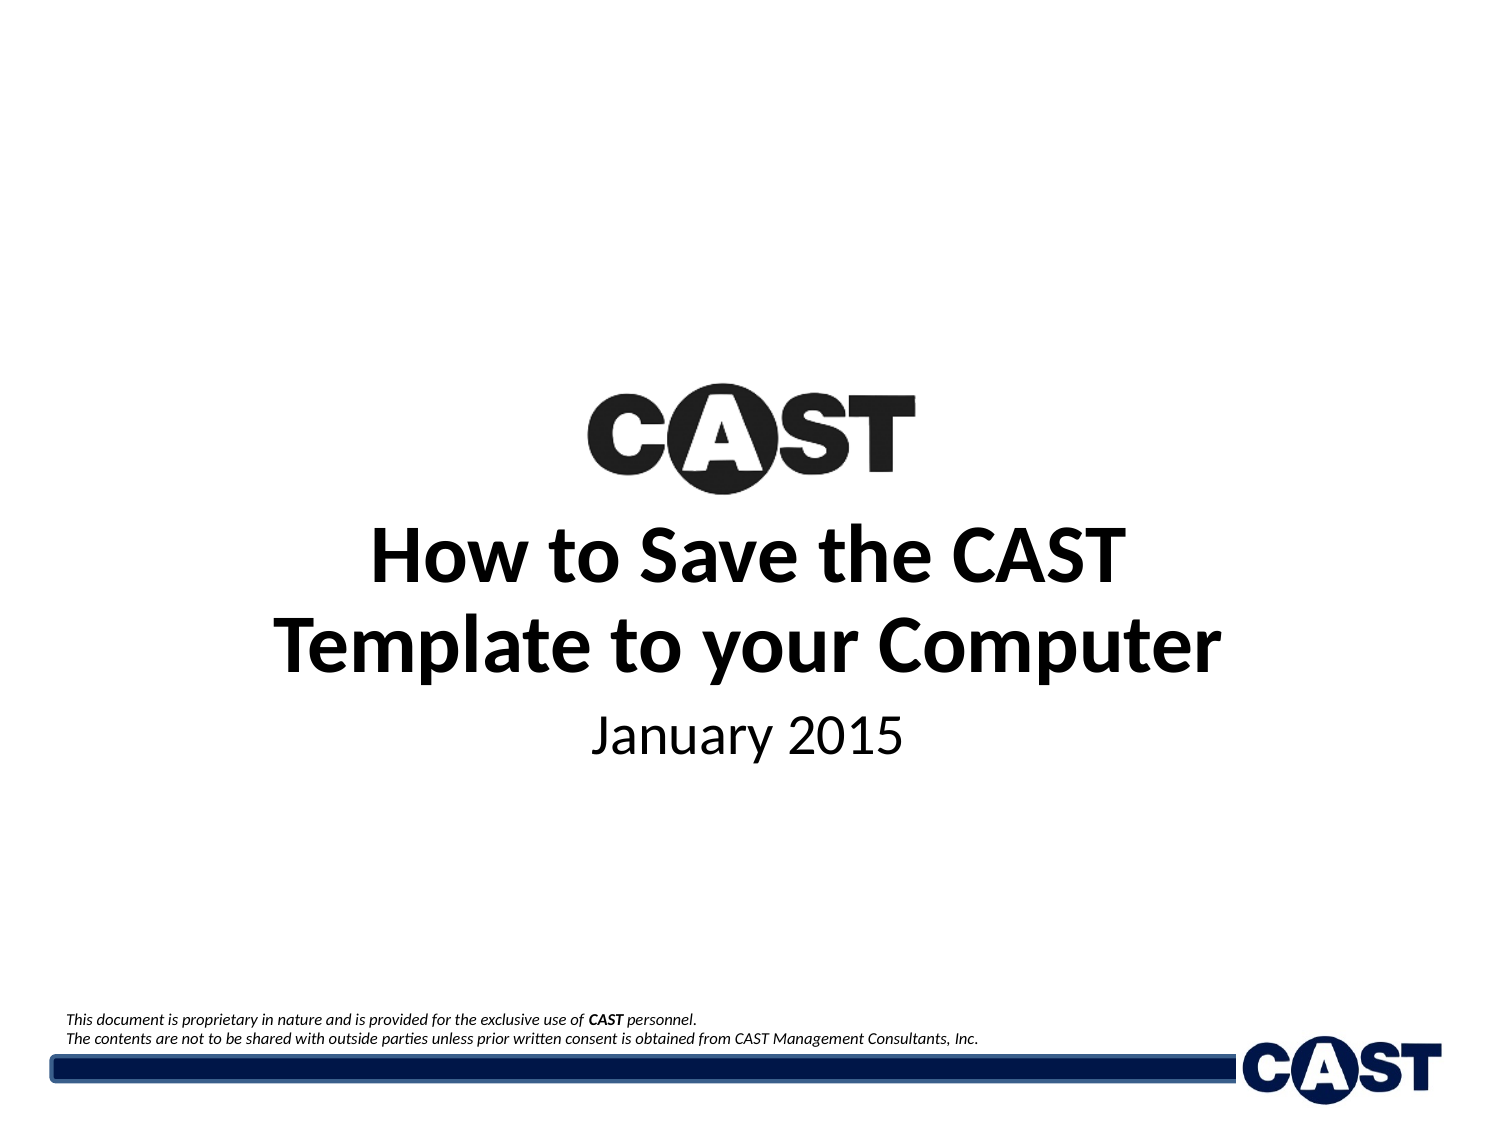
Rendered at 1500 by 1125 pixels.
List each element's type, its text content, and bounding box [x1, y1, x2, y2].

title How to Save the CAST Template to your Computer [217, 503, 1280, 624]
picture [1236, 1030, 1446, 1108]
text_box This document is proprietary in nature and is provided for the exclusive use of CAST personnel. The contents are not to be shared with outside parties unless prior written consent is obtained from CAST Management Consultants, Inc. [51, 1000, 996, 1056]
picture [577, 374, 923, 501]
subtitle January 2015 [319, 696, 1179, 774]
